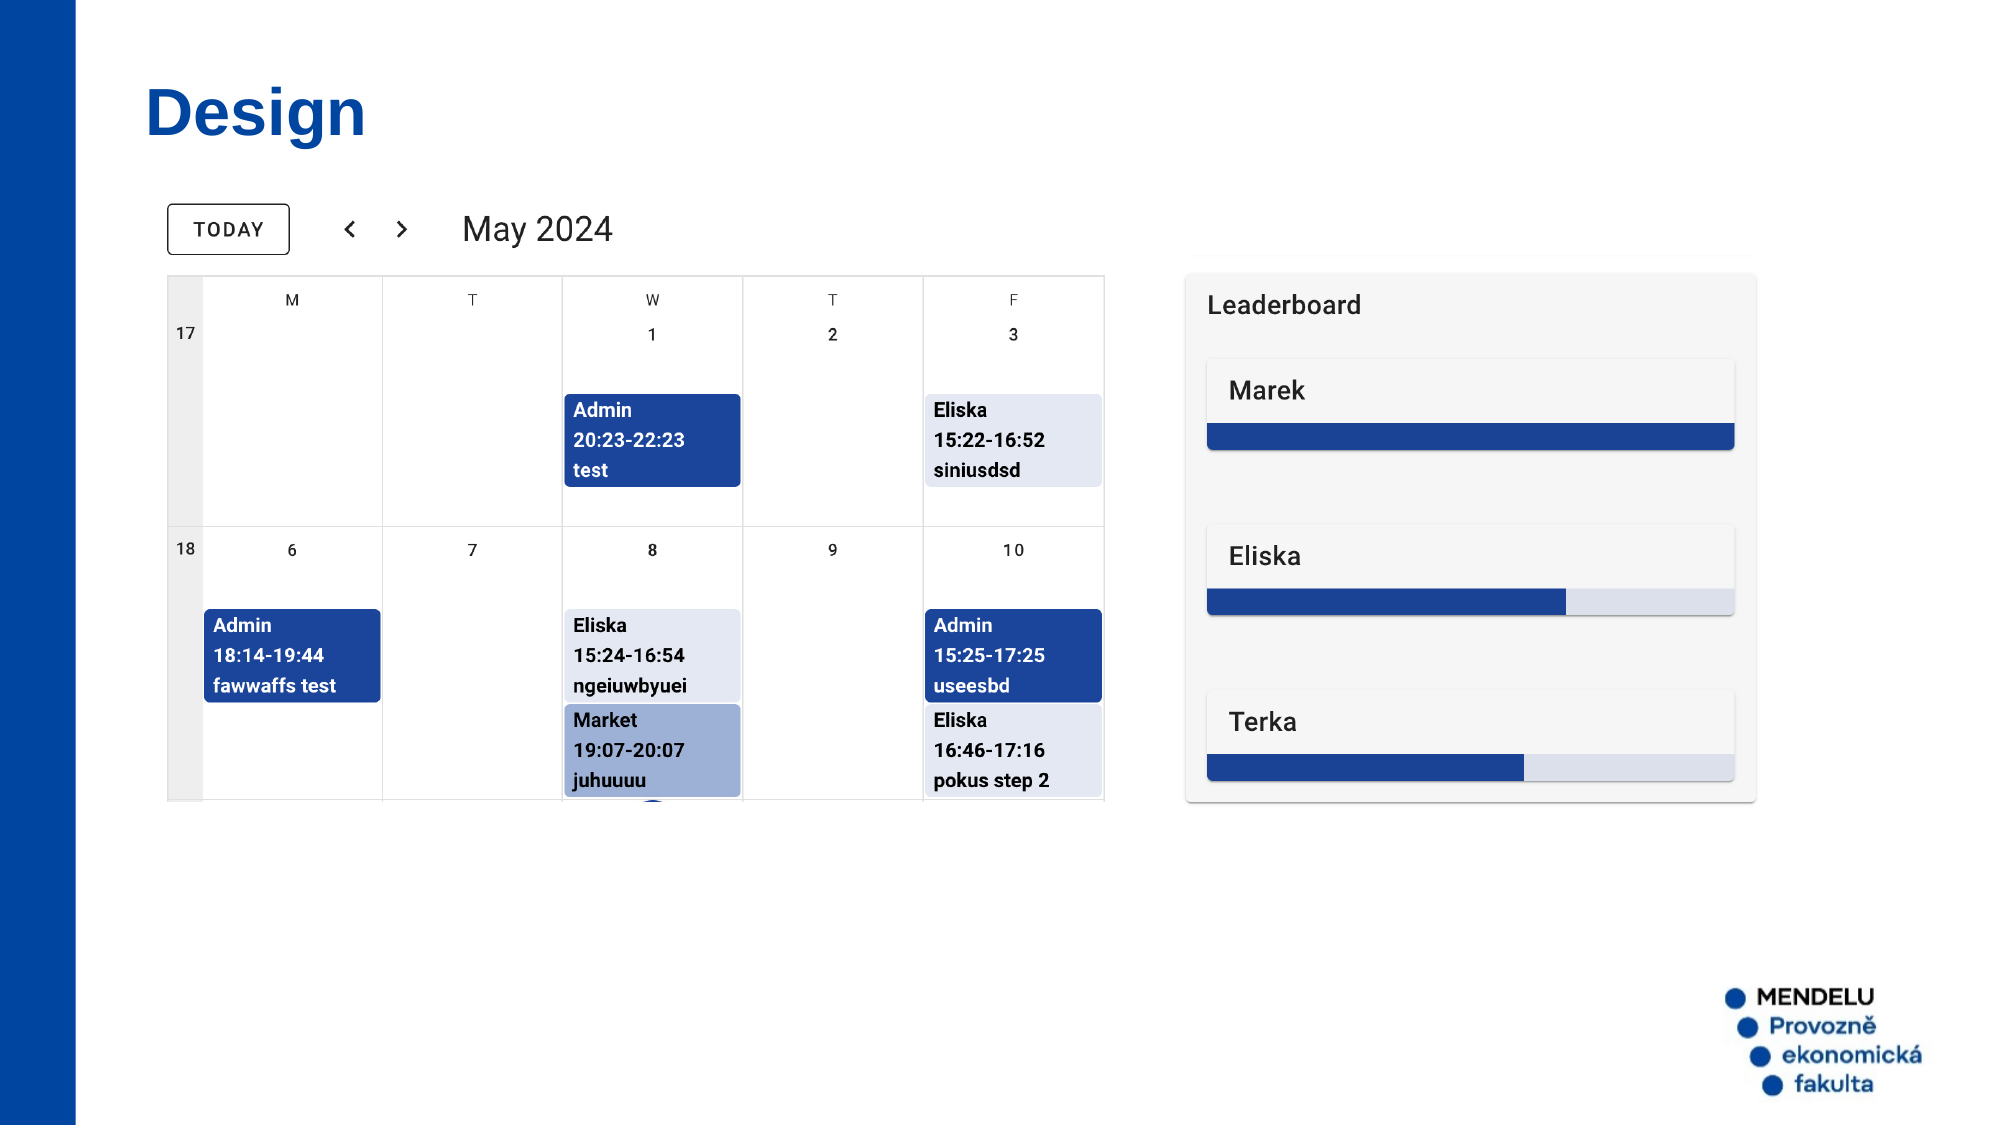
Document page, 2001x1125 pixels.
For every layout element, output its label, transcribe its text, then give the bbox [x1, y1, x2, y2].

picture [1705, 968, 1942, 1117]
picture [1165, 255, 1769, 816]
list Design [145, 68, 1922, 171]
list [145, 170, 1124, 803]
